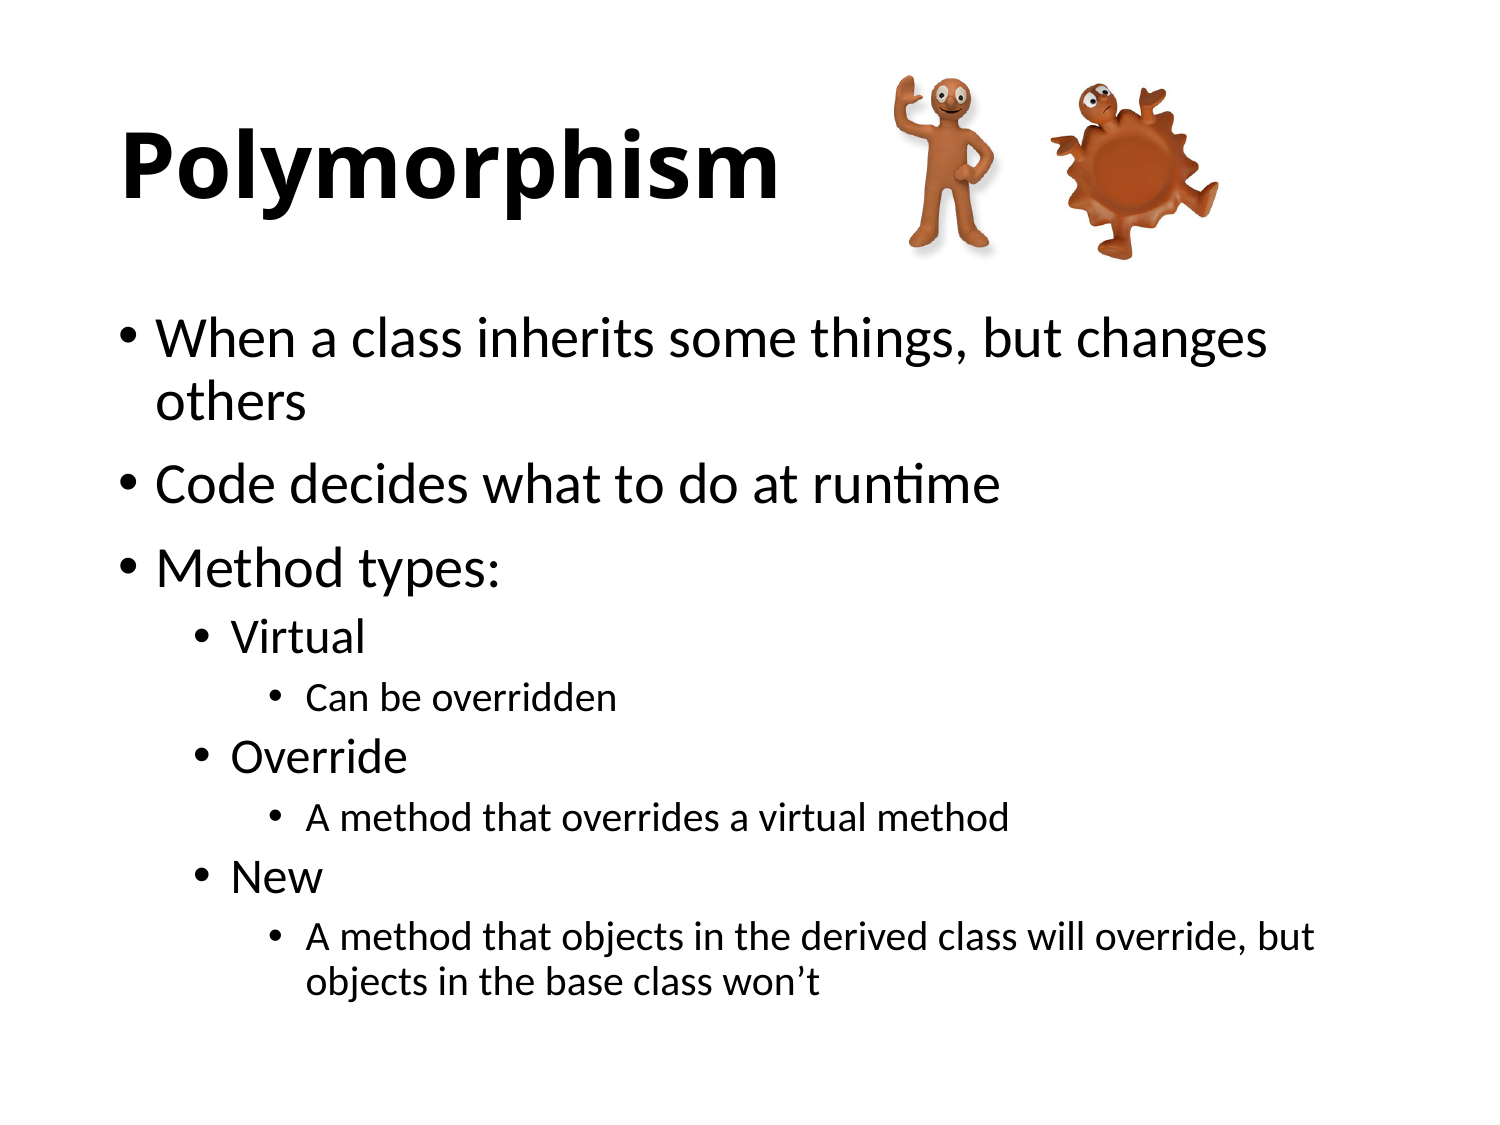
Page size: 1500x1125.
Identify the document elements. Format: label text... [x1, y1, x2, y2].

picture [893, 75, 1005, 262]
title Polymorphism [103, 59, 1397, 278]
list When a class inherits some things, but changes others Code decides what to do at runtime Method types: Virtual Can be overridden Override A method that overrides a virtual method New A method that objects in the derived class will override, but objects in the base class won’t [103, 299, 1397, 1014]
picture [1023, 75, 1247, 262]
